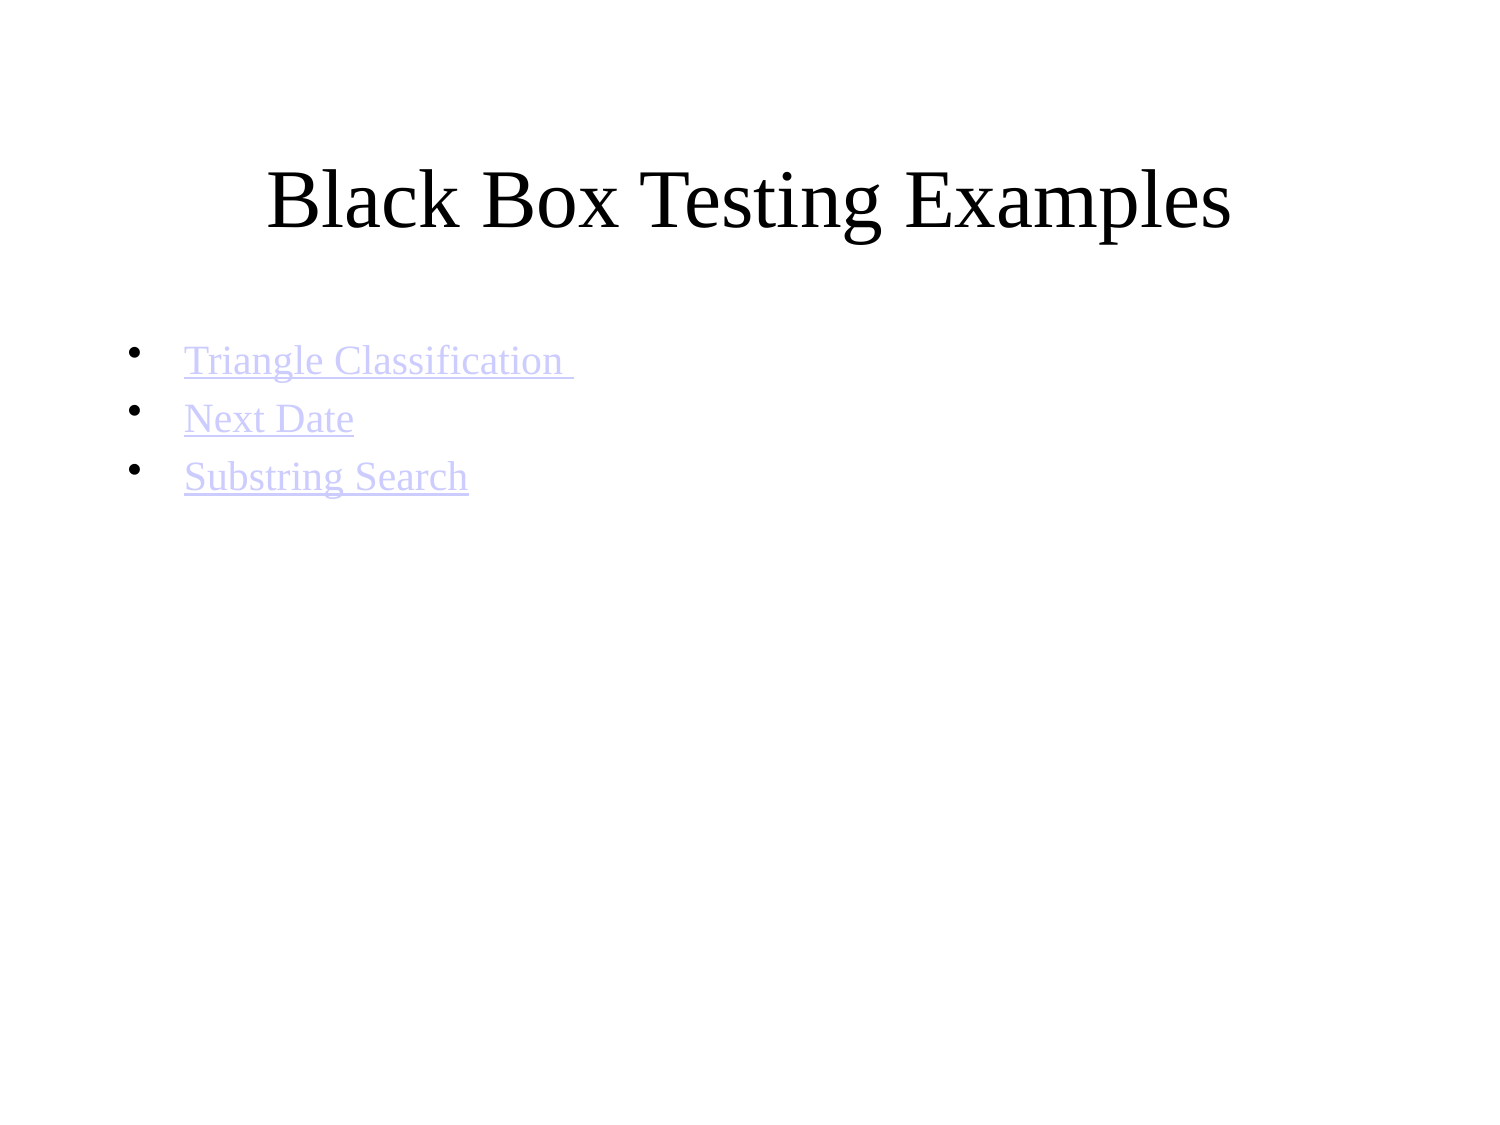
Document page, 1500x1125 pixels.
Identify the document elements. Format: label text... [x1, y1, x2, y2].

list Triangle Classification Next Date Substring Search [112, 324, 1388, 1001]
title Black Box Testing Examples [112, 99, 1388, 288]
